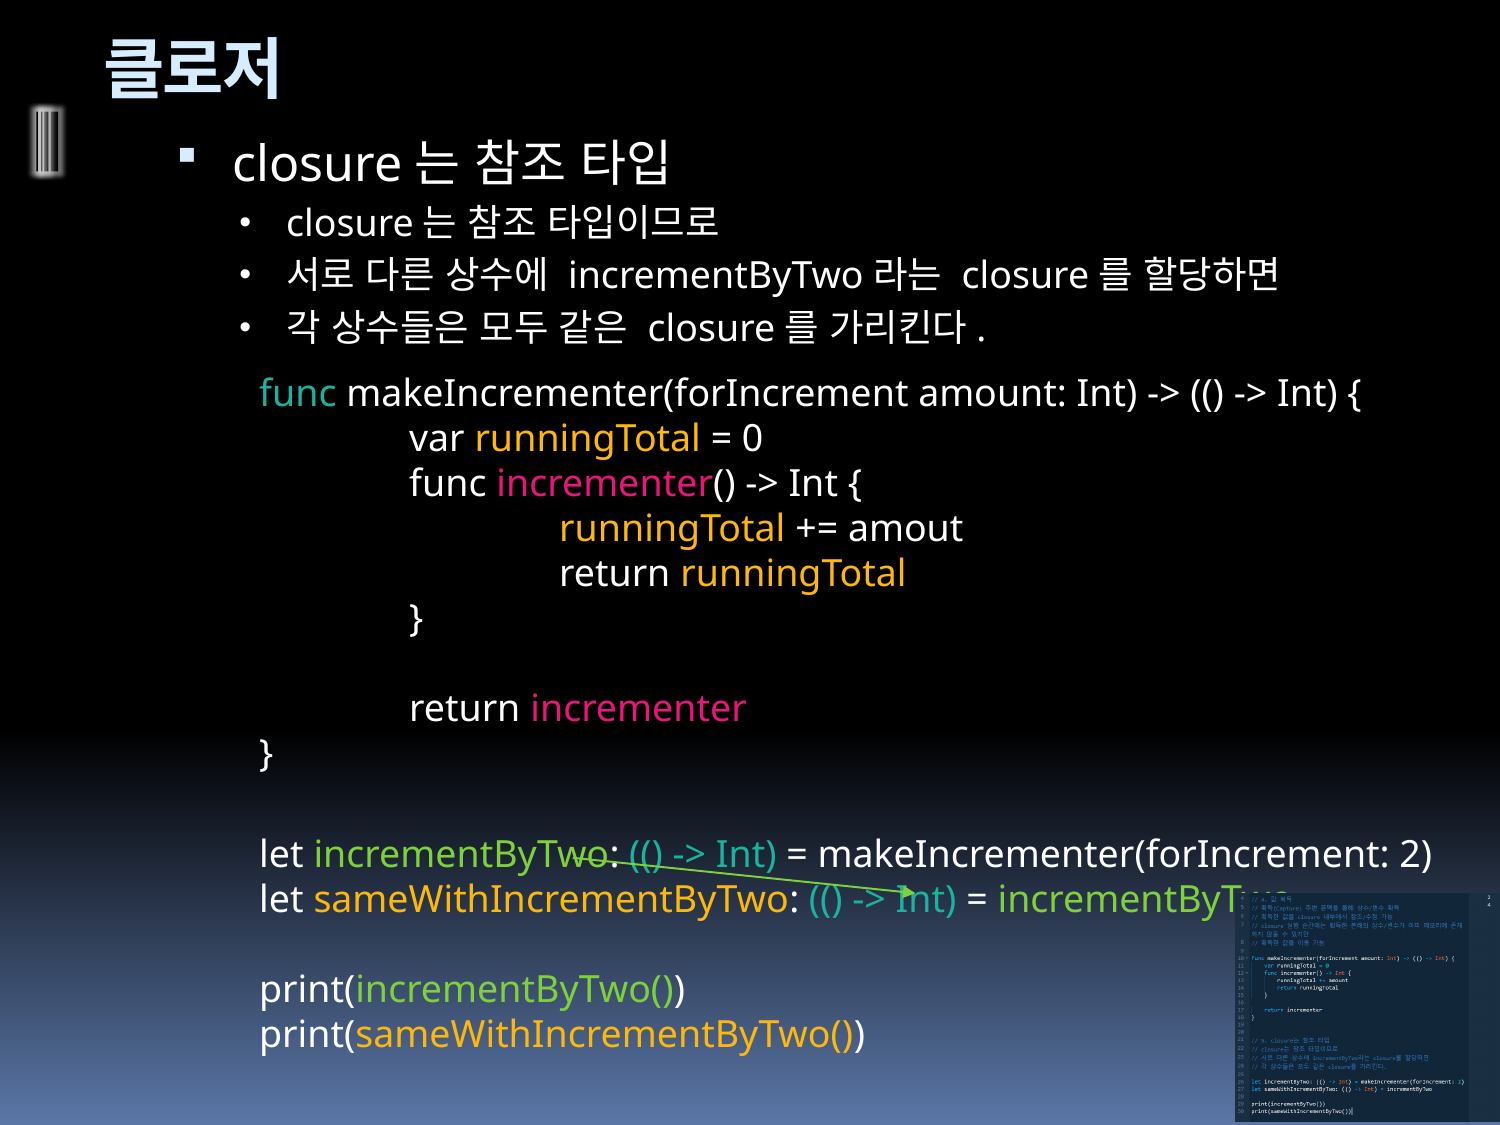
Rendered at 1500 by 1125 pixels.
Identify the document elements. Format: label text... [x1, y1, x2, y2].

picture [1235, 892, 1500, 1123]
title 클로저 [88, 19, 1500, 117]
text_box let incrementByTwo: (() -> Int) = makeIncrementer(forIncrement: 2) let sameWithIncrementByTwo: (() -> Int) = incrementByTwo print(incrementByTwo()) print(sameWithIncrementByTwo()) [244, 822, 1500, 1062]
list closure는 참조 타입 closure는 참조 타입이므로 서로 다른 상수에 incrementByTwo라는 closure를 할당하면 각 상수들은 모두 같은 closure를 가리킨다. [150, 124, 1500, 1046]
text_box func makeIncrementer(forIncrement amount: Int) -> (() -> Int) { var runningTotal = 0 func incrementer() -> Int { runningTotal += amout return runningTotal } return incrementer } [244, 361, 1500, 782]
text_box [572, 857, 916, 894]
